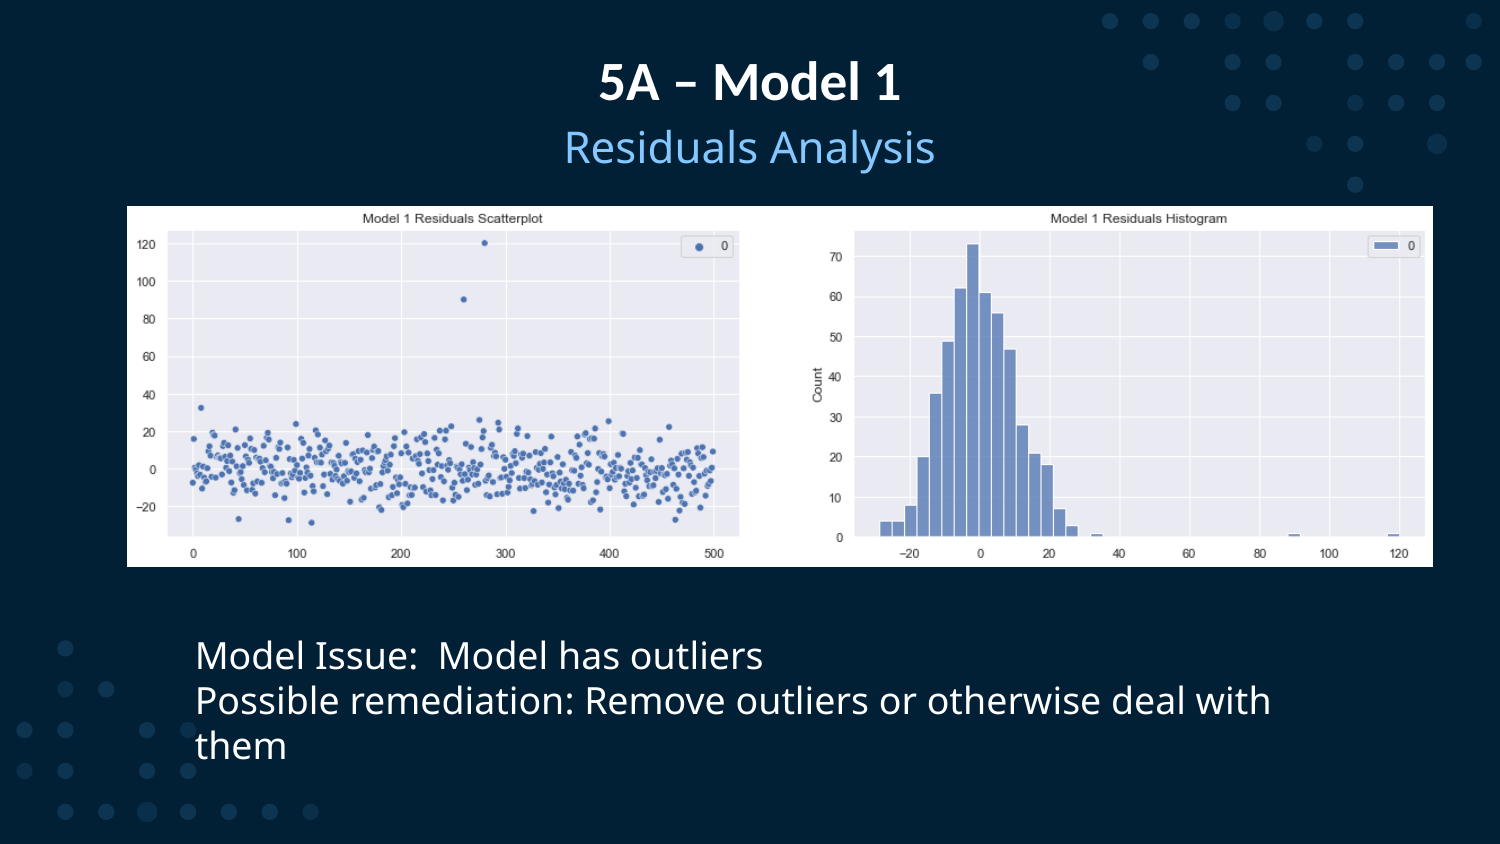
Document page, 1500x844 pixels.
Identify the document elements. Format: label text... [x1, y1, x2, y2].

list Residuals Analysis [103, 120, 1397, 196]
picture [127, 206, 1433, 567]
text_box Model Issue: Model has outliers Possible remediation: Remove outliers or otherwise deal with them [180, 624, 1342, 775]
title 5A – Model 1 [103, 44, 1397, 120]
